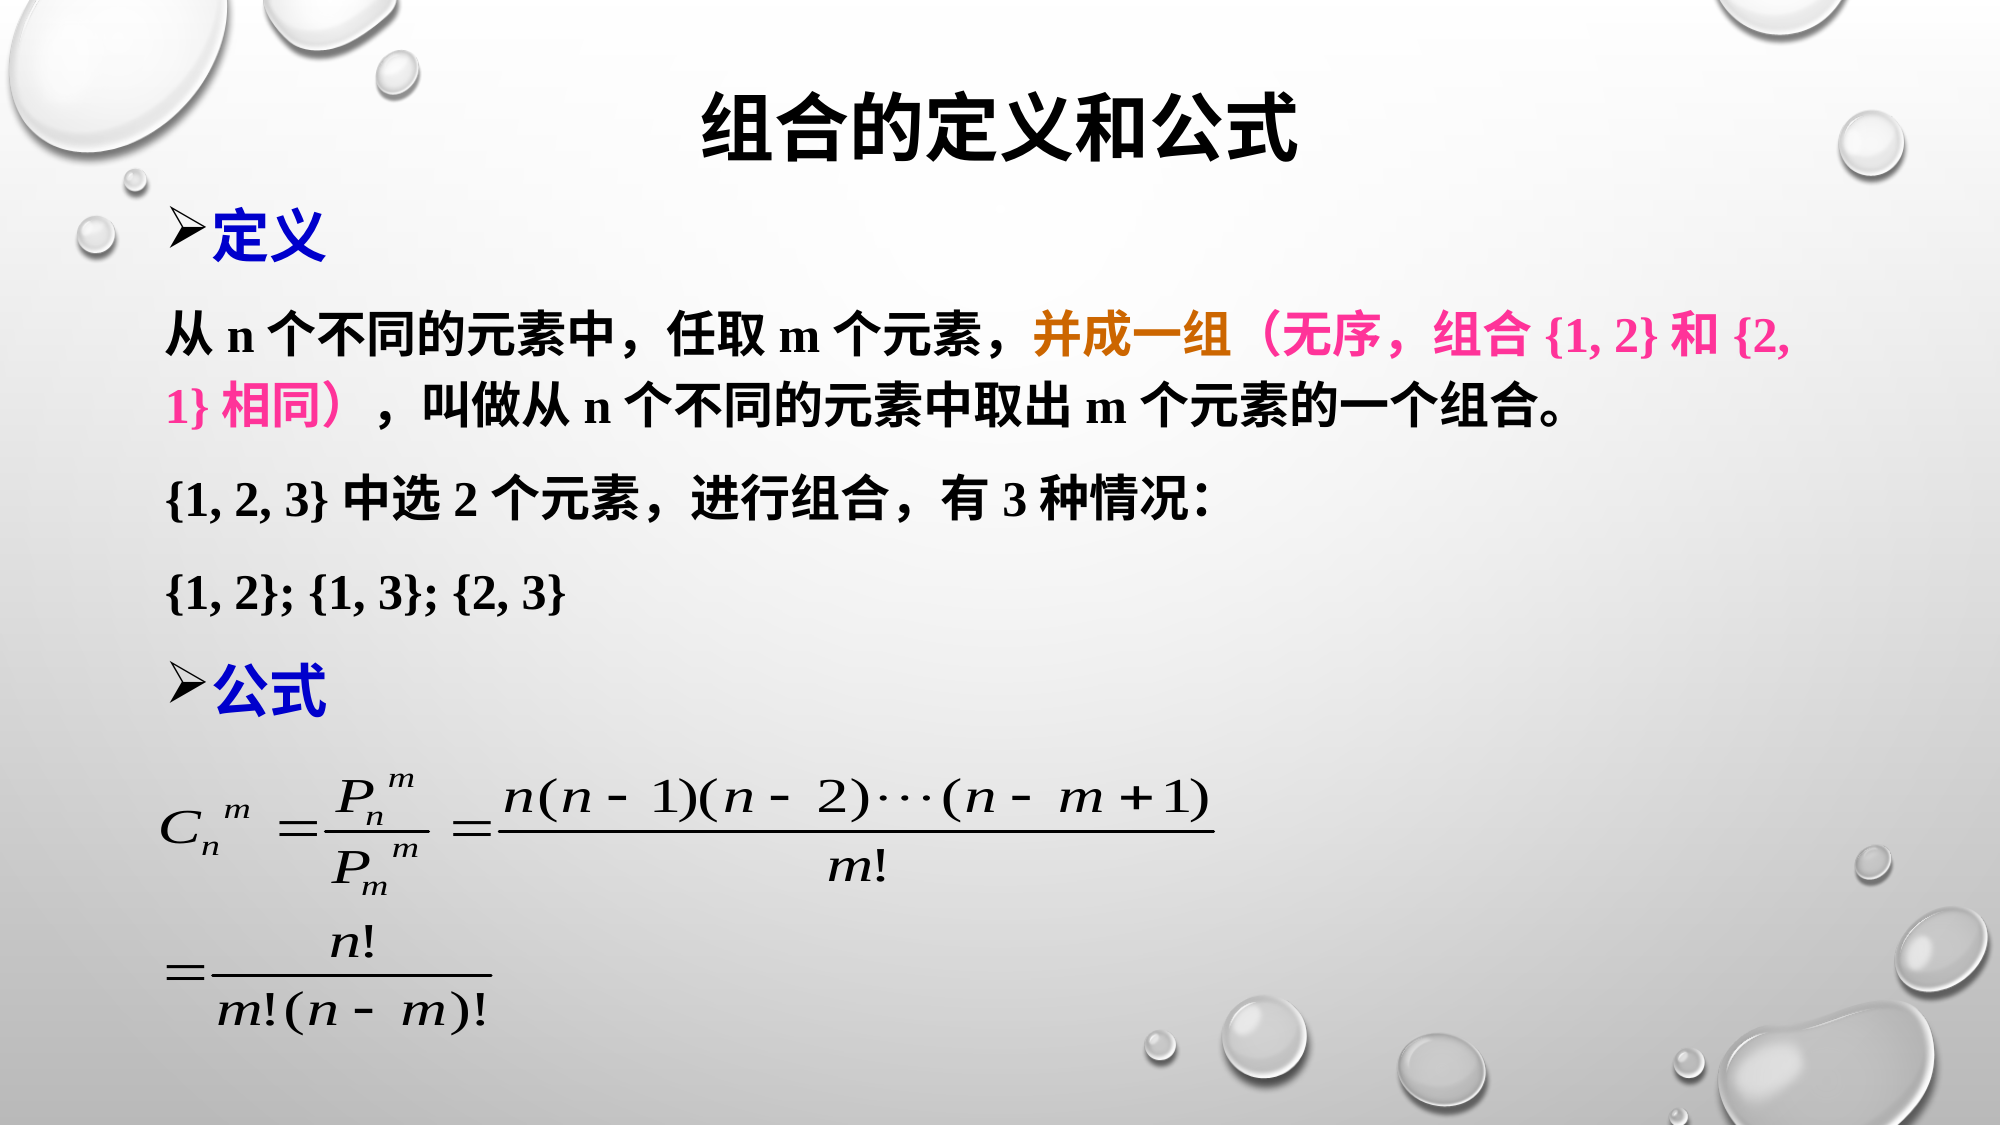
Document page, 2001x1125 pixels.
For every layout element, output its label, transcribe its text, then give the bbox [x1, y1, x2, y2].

title 组合的定义和公式 [149, 0, 1851, 262]
picture [0, 0, 2000, 1125]
list 定义 从n个不同的元素中，任取m个元素，并成一组（无序，组合{1, 2}和{2, 1}相同），叫做从n个不同的元素中取出m个元素的一个组合。 {1, 2, 3}中选2个元素，进行组合，有3种情况： {1, 2}; {1, 3}; {2, 3} 公式 [149, 177, 1850, 1087]
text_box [149, 754, 1226, 1048]
